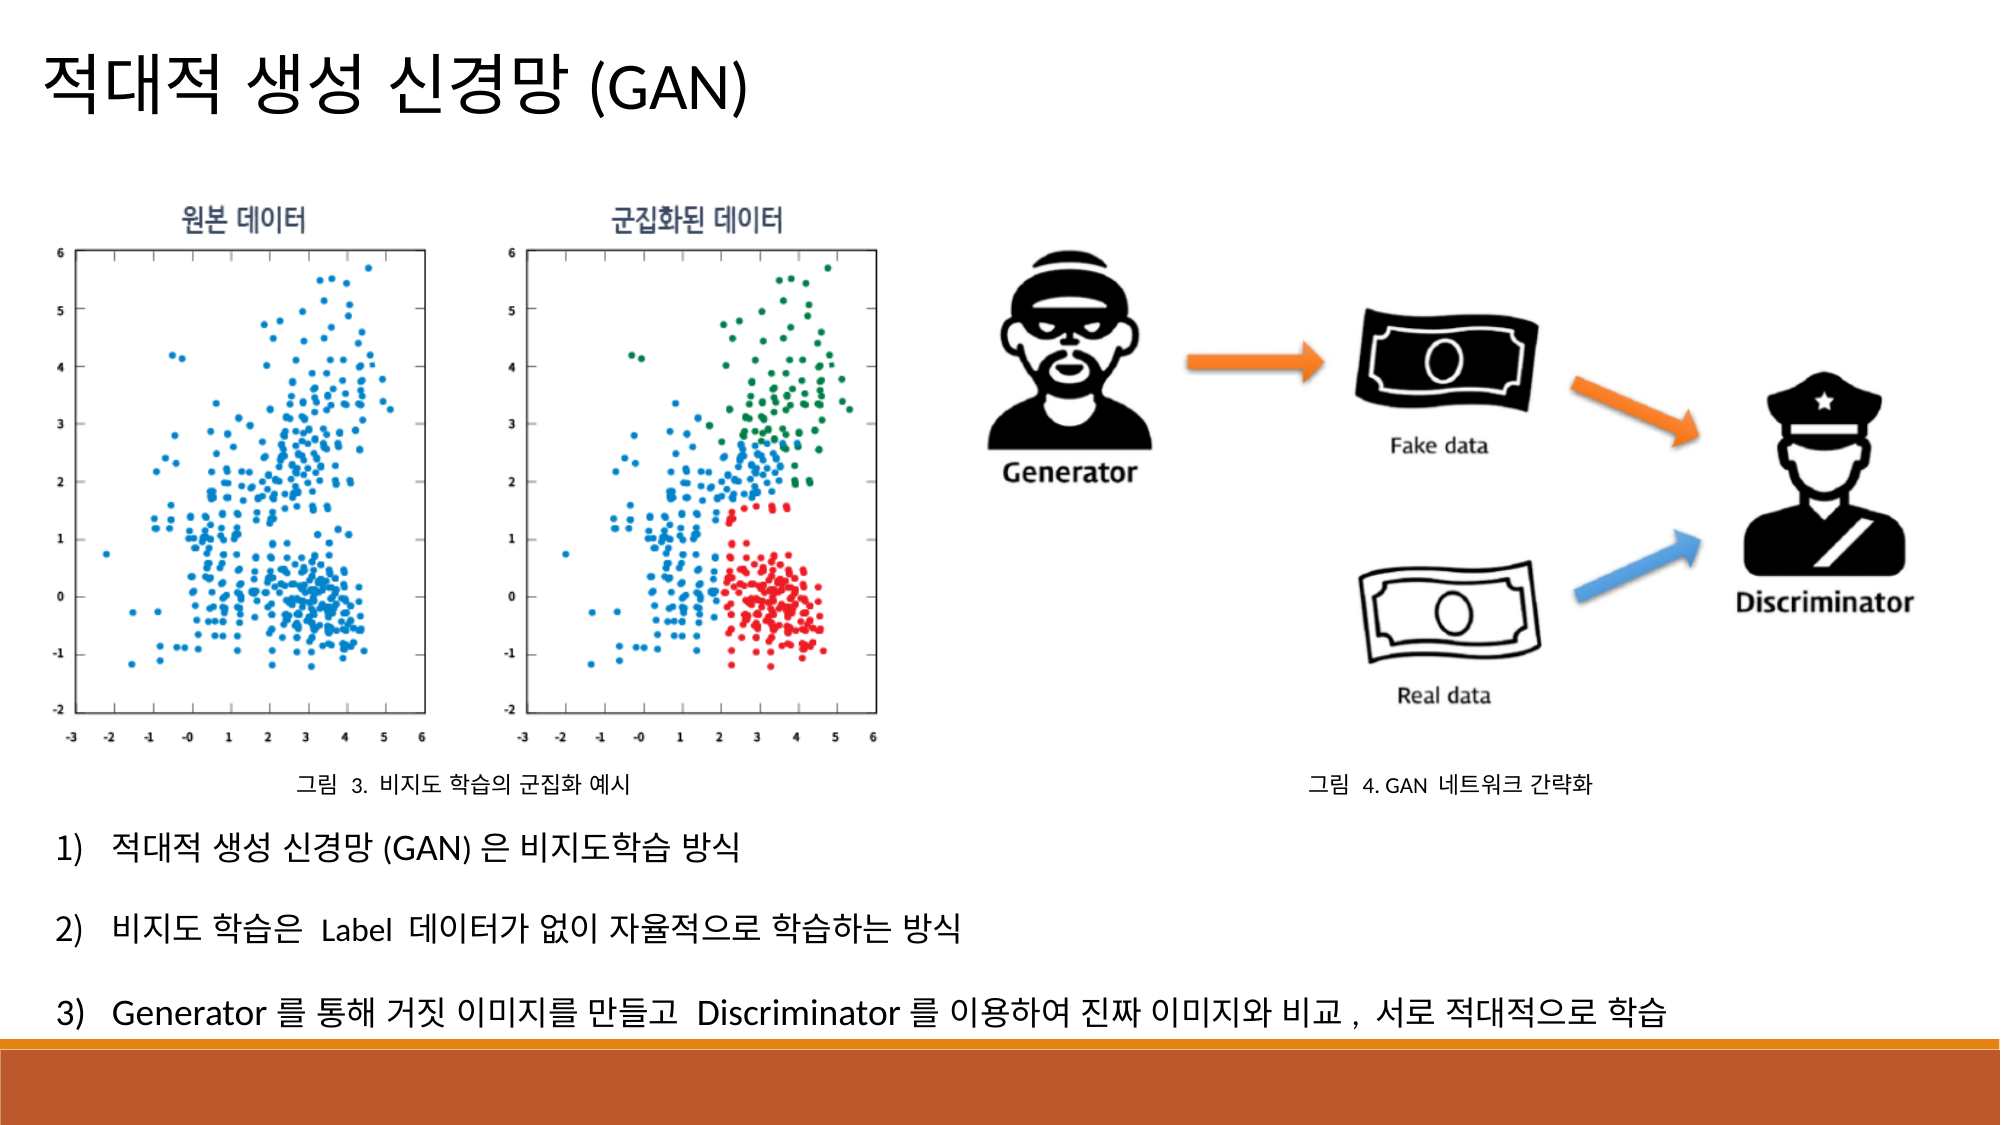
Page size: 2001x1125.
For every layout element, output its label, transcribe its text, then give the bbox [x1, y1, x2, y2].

picture [978, 246, 1924, 707]
picture [40, 191, 889, 754]
text_box 적대적 생성 신경망(GAN) [26, 35, 1281, 131]
text_box 그림 4. GAN 네트워크 간략화 [1060, 762, 1842, 806]
text_box 그림 3. 비지도 학습의 군집화 예시 [74, 762, 855, 806]
text_box 적대적 생성 신경망(GAN)은 비지도학습 방식 비지도 학습은 Label 데이터가 없이 자율적으로 학습하는 방식 Generator를 통해 거짓 이미지를 만들고 Discriminator를 이용하여 진짜 이미지와 비교, 서로 적대적으로 학습 [40, 815, 1952, 1041]
